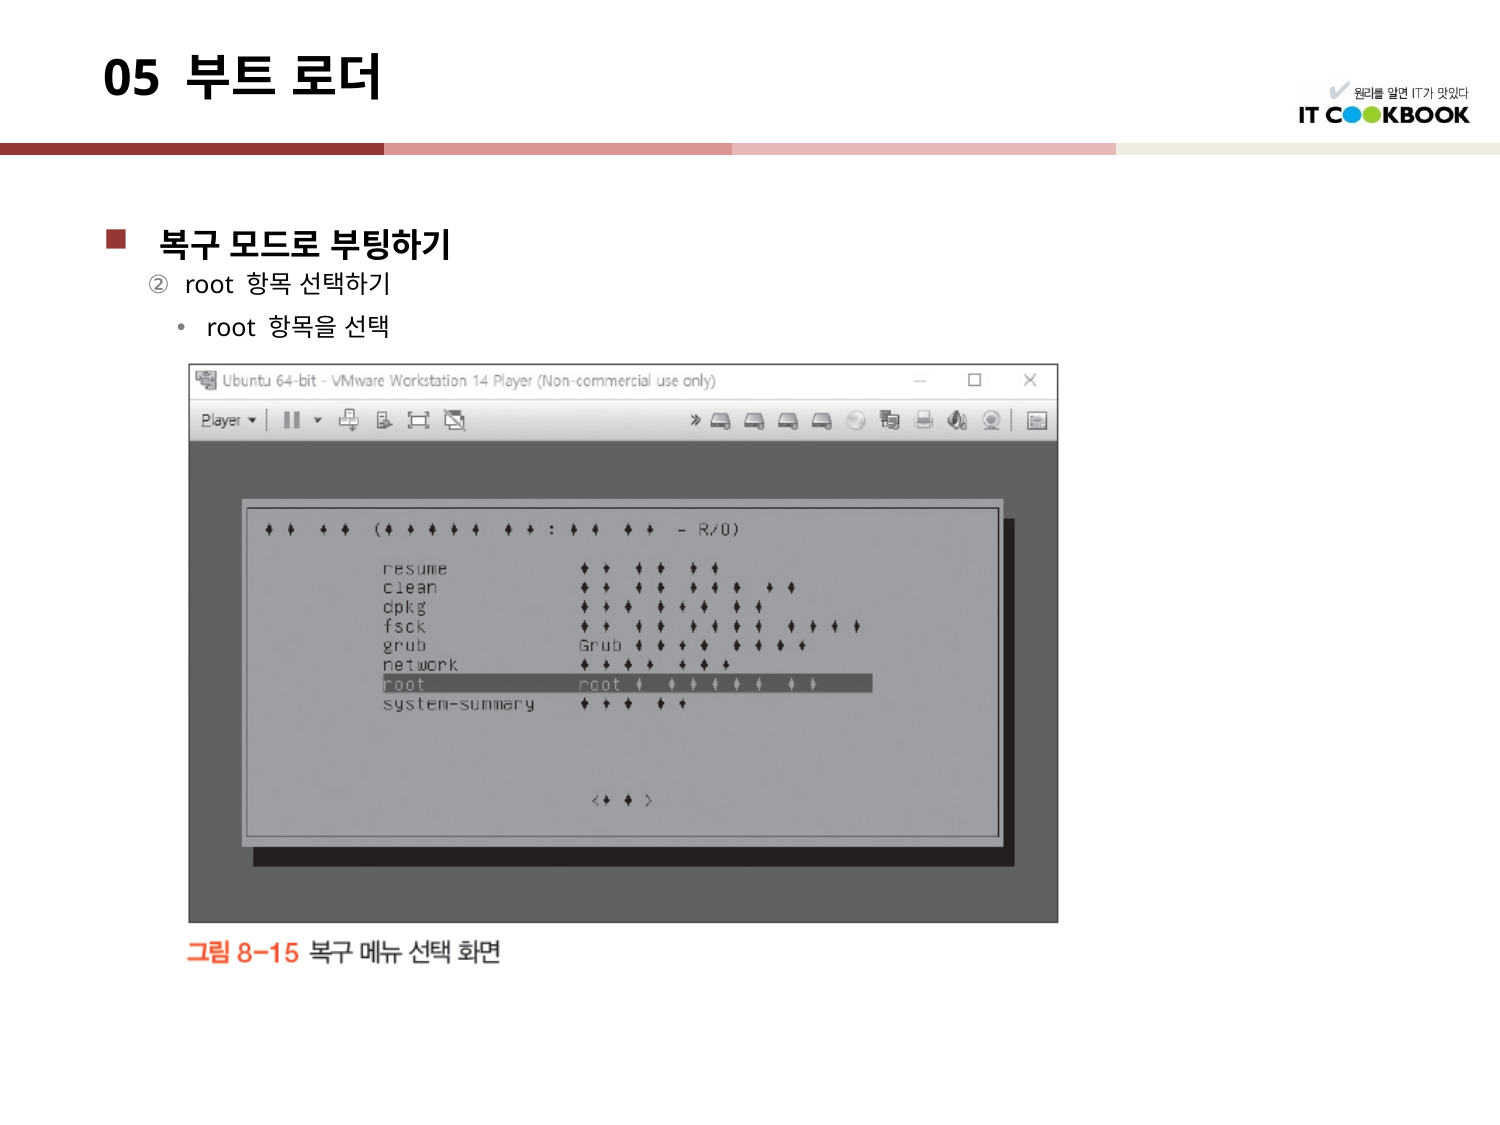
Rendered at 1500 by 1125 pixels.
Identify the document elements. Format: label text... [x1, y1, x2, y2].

title 05 부트 로더 [88, 30, 1330, 121]
list 복구 모드로 부팅하기 root 항목 선택하기 root 항목을 선택 [88, 196, 1436, 1083]
picture [1295, 78, 1473, 125]
picture [182, 361, 1067, 981]
